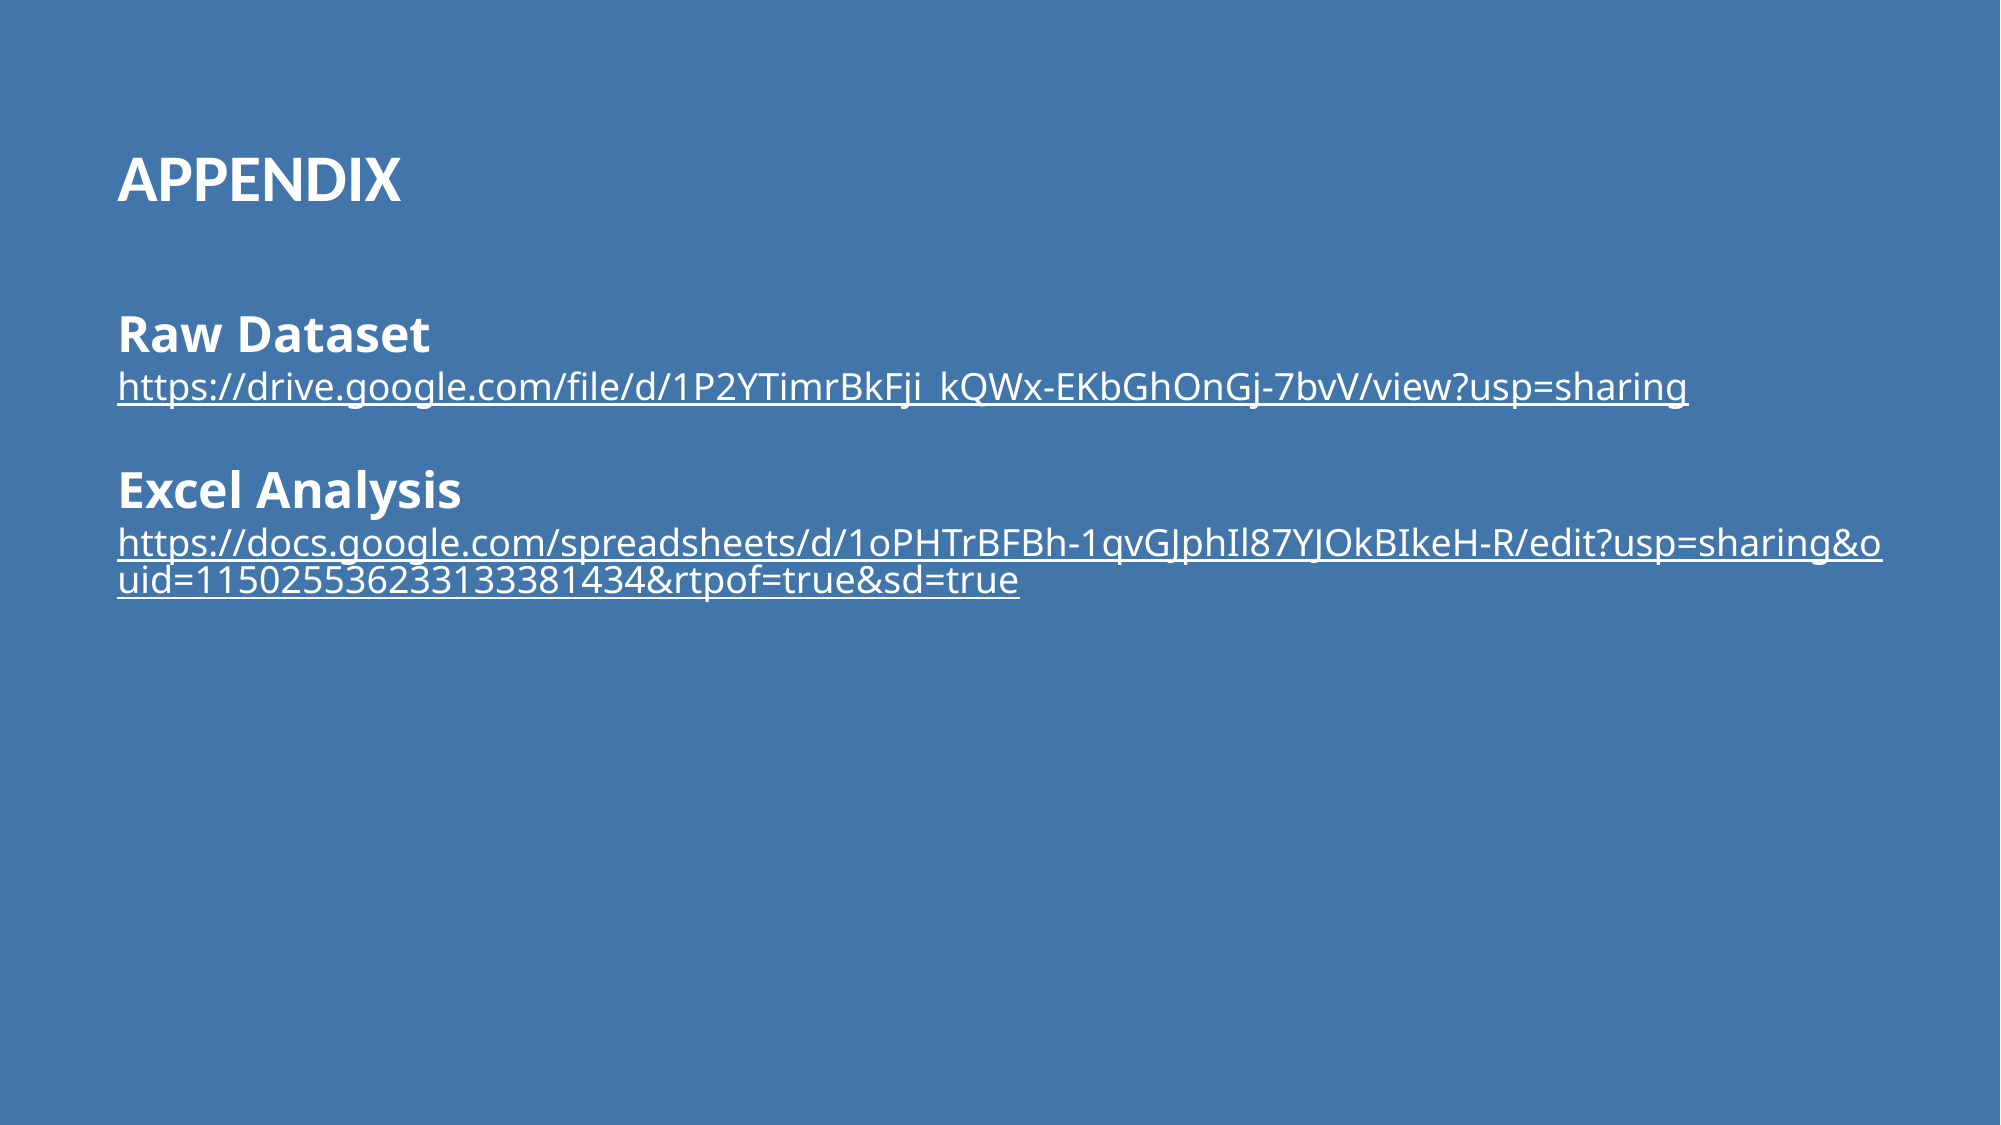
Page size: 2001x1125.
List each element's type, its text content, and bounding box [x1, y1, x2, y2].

text_box Raw Dataset https://drive.google.com/file/d/1P2YTimrBkFji_kQWx-EKbGhOnGj-7bvV/view?usp=sharing Excel Analysis https://docs.google.com/spreadsheets/d/1oPHTrBFBh-1qvGJphIl87YJOkBIkeH-R/edit?usp=sharing&ouid=115025536233133381434&rtpof=true&sd=true [102, 295, 1909, 578]
text_box APPENDIX [102, 126, 1877, 222]
